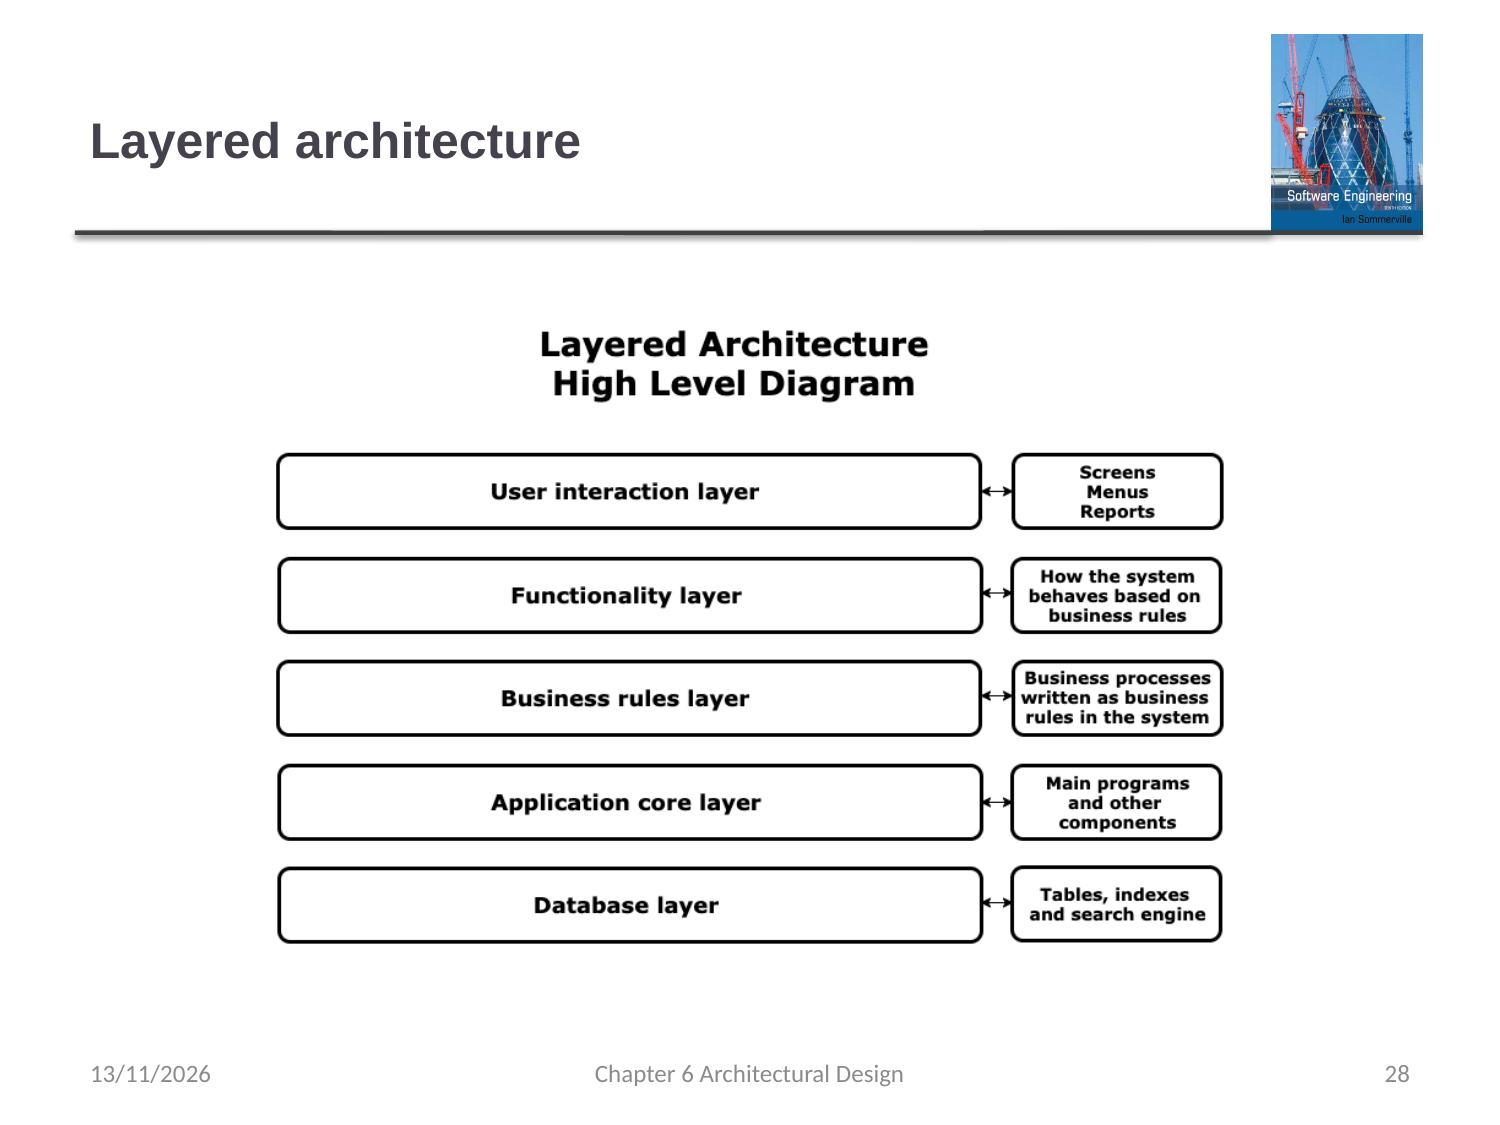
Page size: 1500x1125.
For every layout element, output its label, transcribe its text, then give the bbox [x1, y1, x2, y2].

title Layered architecture [74, 44, 1272, 233]
footer Chapter 6 Architectural Design [512, 1042, 988, 1103]
slide_number 28 [1074, 1042, 1425, 1103]
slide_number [75, 1042, 425, 1103]
picture [215, 262, 1285, 1006]
picture [1271, 34, 1423, 230]
